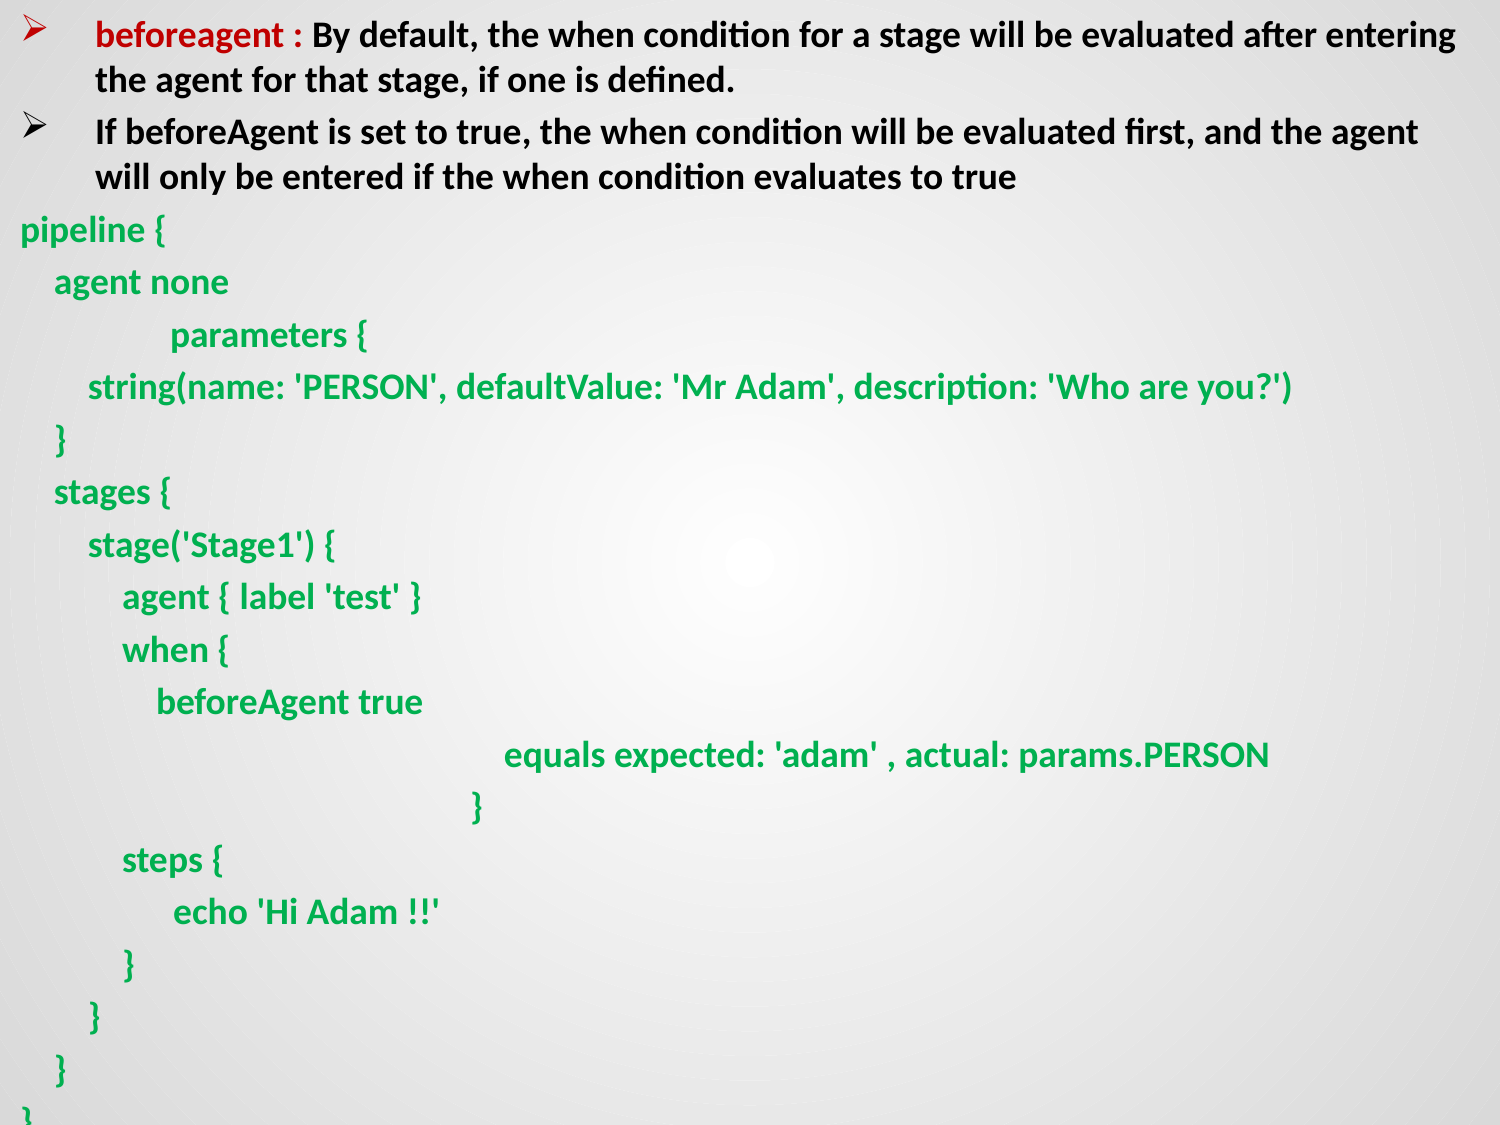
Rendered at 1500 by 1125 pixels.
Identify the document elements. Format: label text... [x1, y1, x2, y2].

list beforeagent : By default, the when condition for a stage will be evaluated after entering the agent for that stage, if one is defined. If beforeAgent is set to true, the when condition will be evaluated first, and the agent will only be entered if the when condition evaluates to true pipeline { agent none parameters { string(name: 'PERSON', defaultValue: 'Mr Adam', description: 'Who are you?') } stages { stage('Stage1') { agent { label 'test' } when { beforeAgent true equals expected: 'adam' , actual: params.PERSON } steps { echo 'Hi Adam !!' } } } } [0, 0, 1500, 1125]
